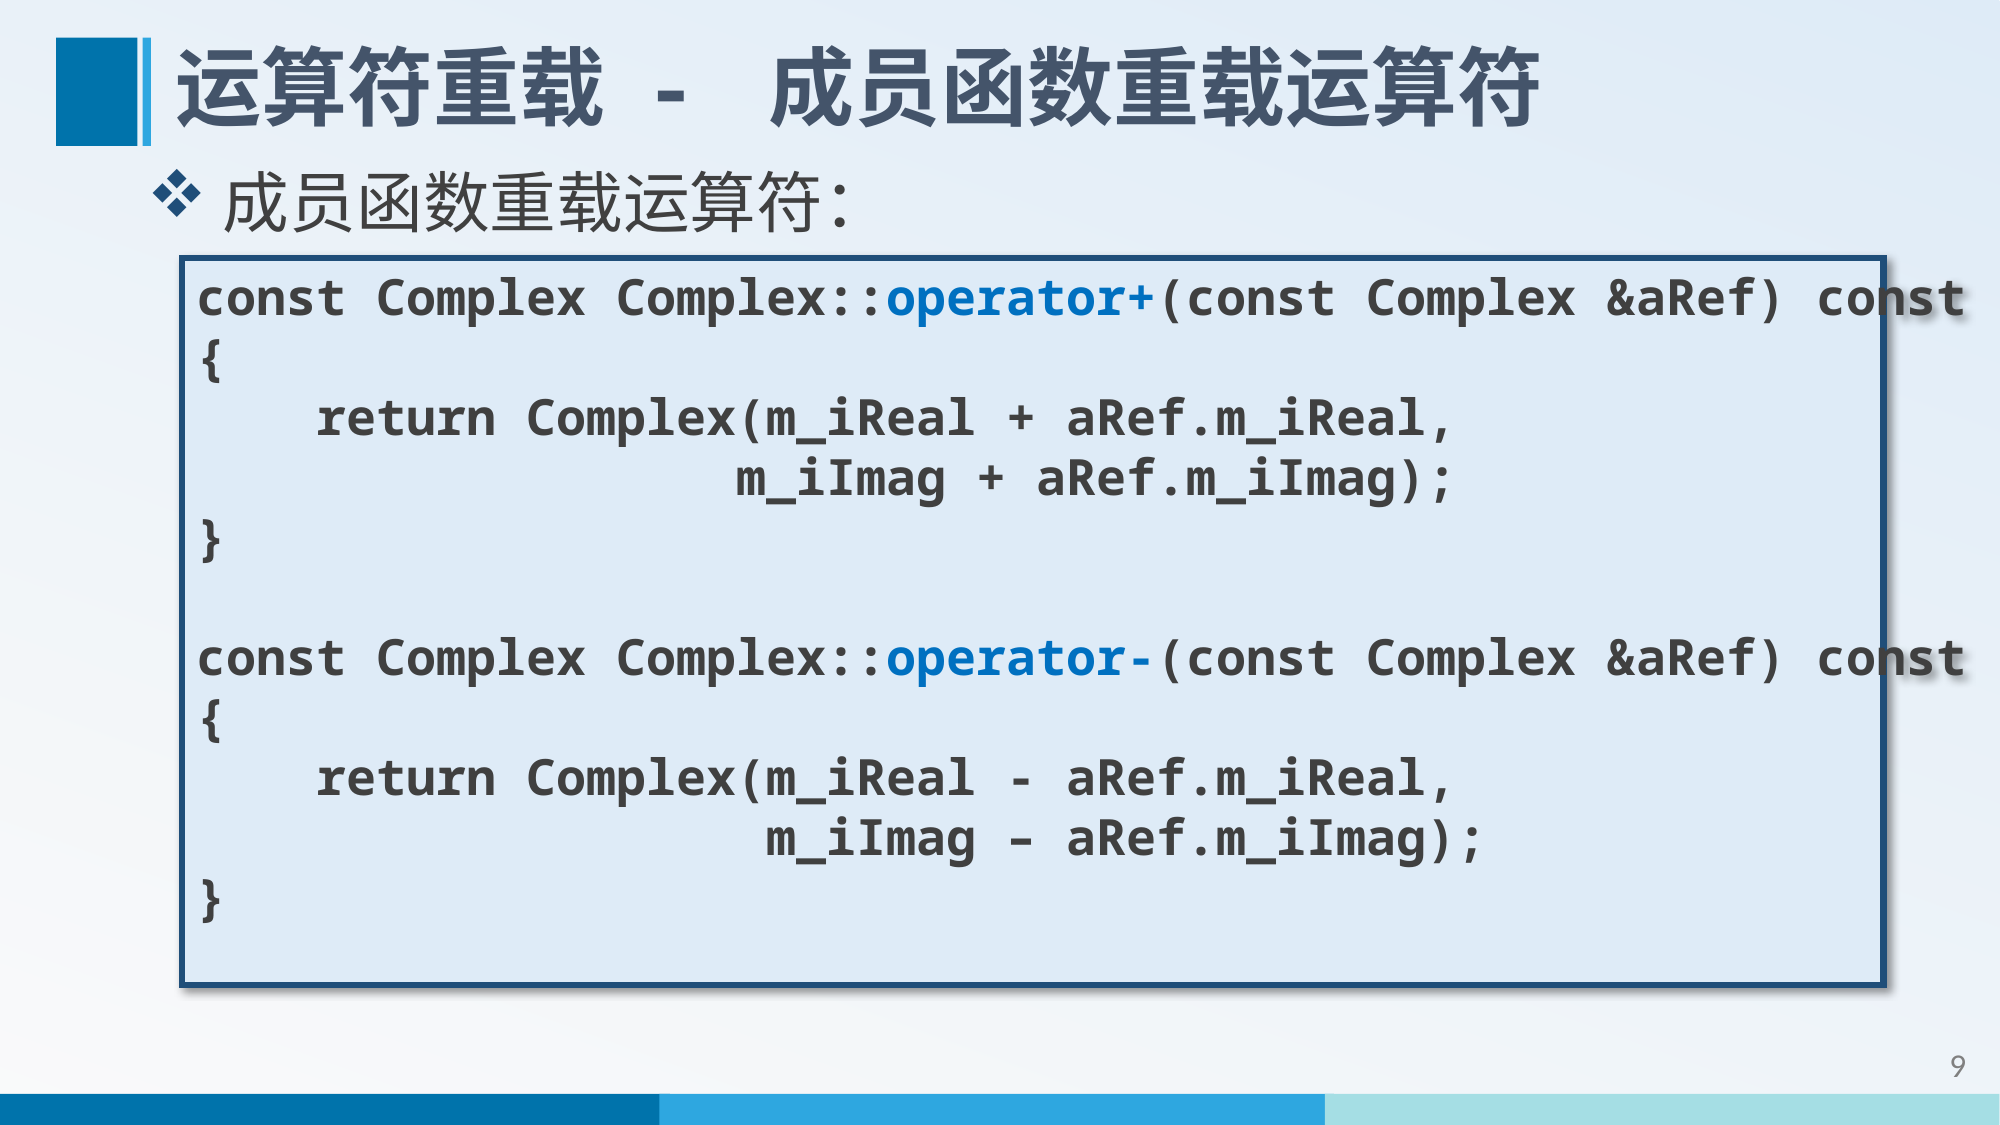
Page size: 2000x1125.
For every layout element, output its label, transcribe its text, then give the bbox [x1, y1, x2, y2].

text_box 成员函数重载运算符： [115, 145, 1884, 275]
title 运算符重载 - 成员函数重载运算符 [160, 37, 1791, 145]
text_box const Complex Complex::operator+(const Complex &aRef) const { return Complex(m_iReal + aRef.m_iReal, m_iImag + aRef.m_iImag); } const Complex Complex::operator-(const Complex &aRef) const { return Complex(m_iReal - aRef.m_iReal, m_iImag – aRef.m_iImag); } [181, 258, 1884, 985]
